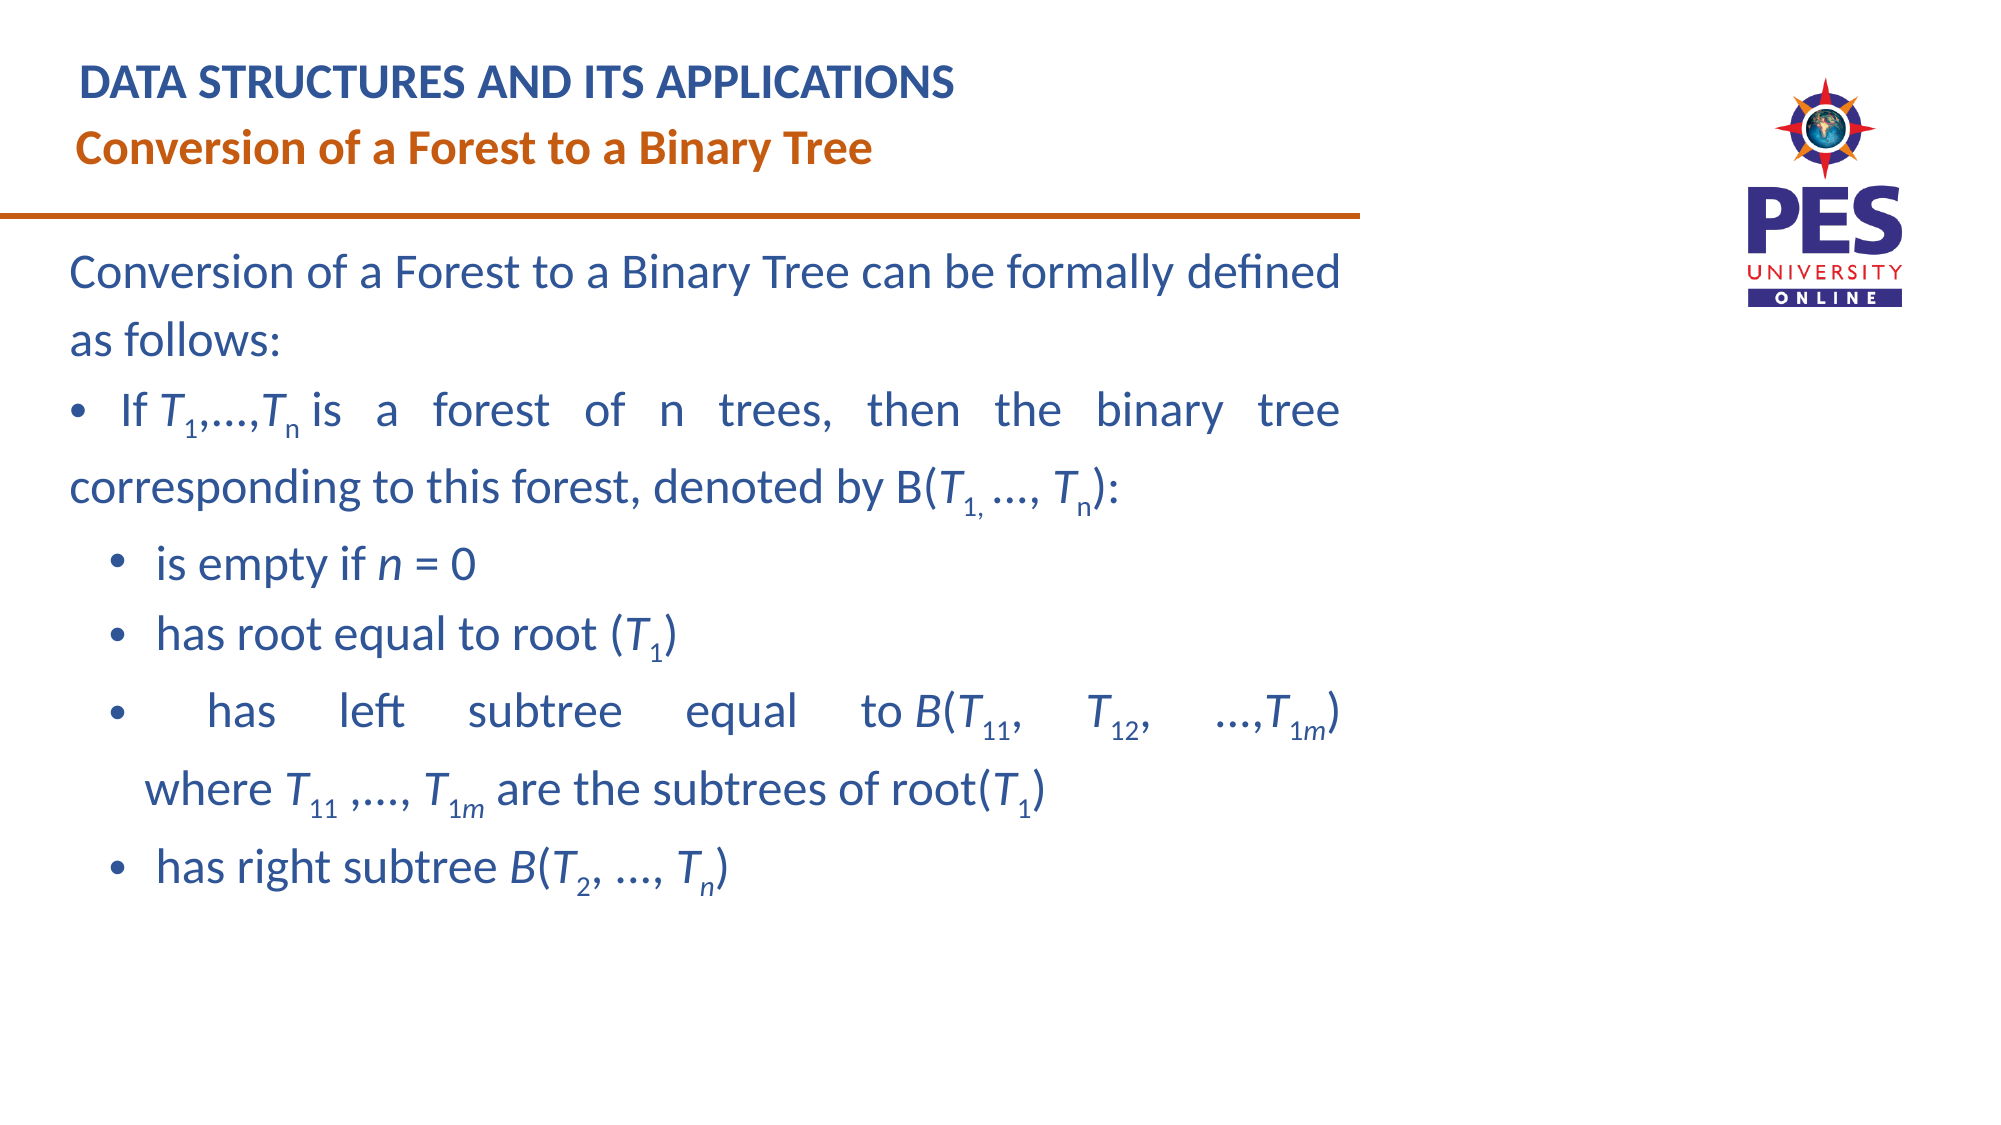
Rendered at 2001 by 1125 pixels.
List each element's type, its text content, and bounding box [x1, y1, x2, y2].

picture [1748, 76, 1902, 307]
text_box DATA STRUCTURES AND ITS APPLICATIONS [64, 41, 1295, 117]
text_box Conversion of a Forest to a Binary Tree [60, 106, 1374, 182]
text_box Conversion of a Forest to a Binary Tree can be formally defined as follows: If T1,...,Tn is a forest of n trees, then the binary tree corresponding to this forest, denoted by B(T1, ..., Tn): is empty if n = 0 has root equal to root (T1) has left subtree equal to B(T11, T12, ...,T1m) where T11 ,..., T1m are the subtrees of root(T1) has right subtree B(T2, ..., Tn) [54, 229, 1357, 1039]
